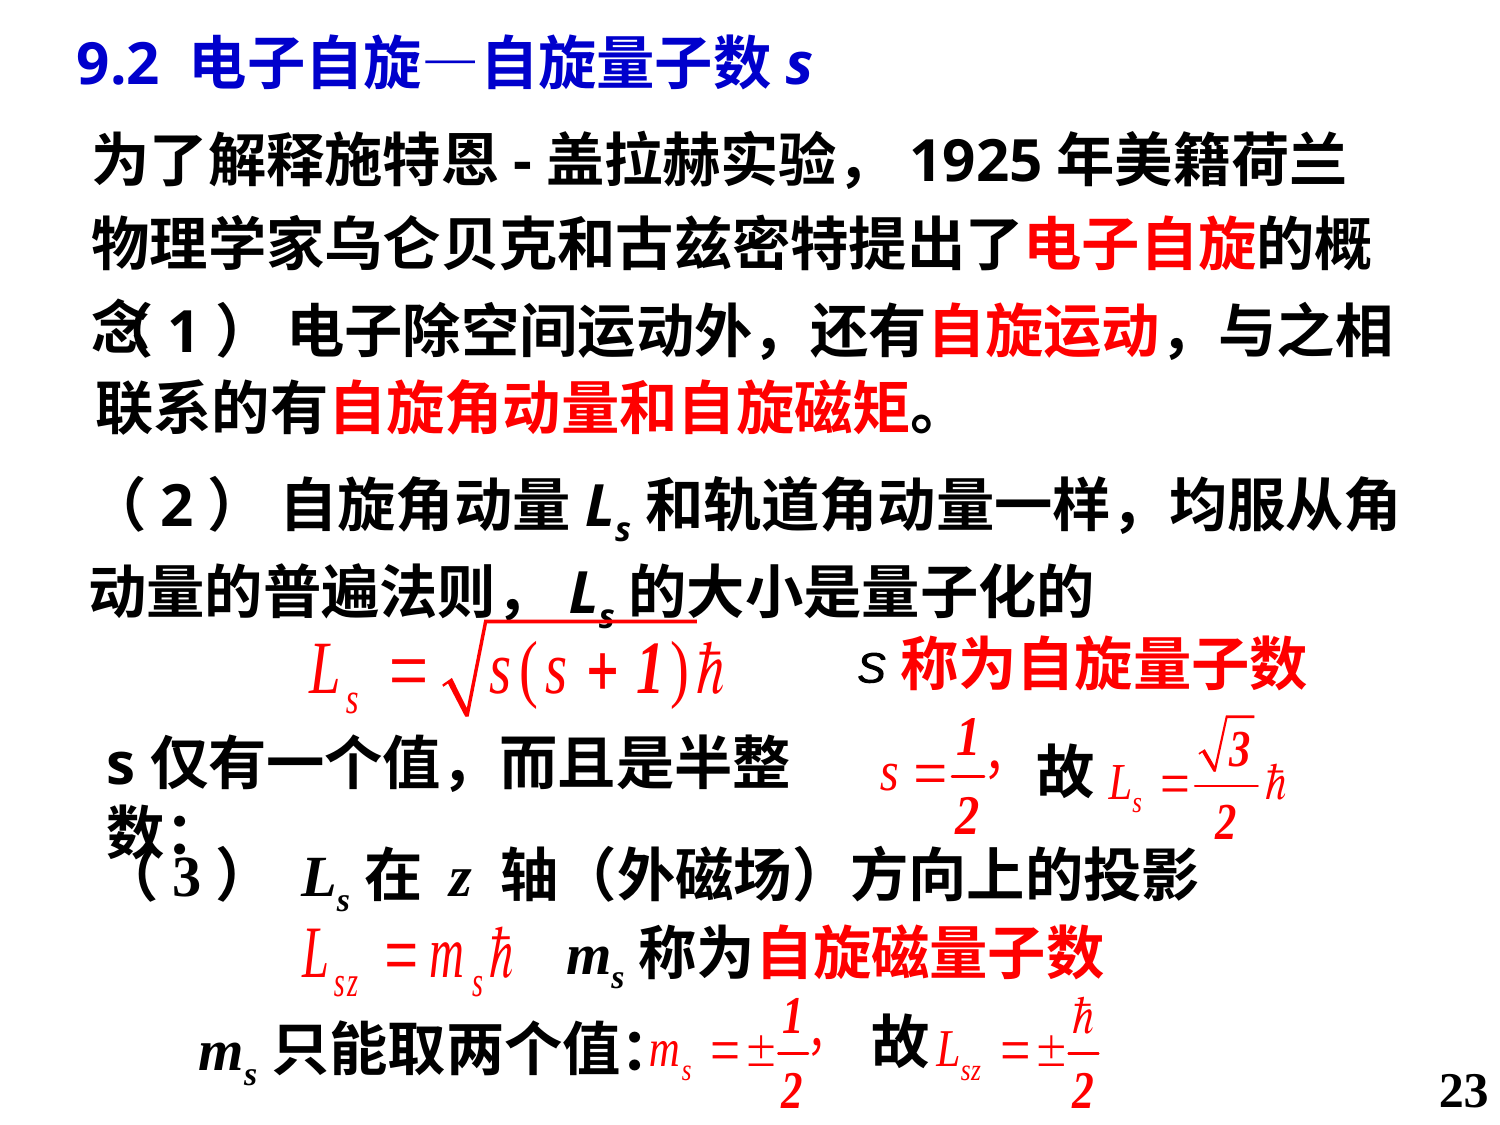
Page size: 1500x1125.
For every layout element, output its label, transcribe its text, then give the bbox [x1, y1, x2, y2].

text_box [641, 982, 830, 1117]
text_box （3） Ls在 z 轴（外磁场）方向上的投影 [85, 830, 1402, 926]
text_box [855, 982, 1105, 1117]
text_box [290, 903, 529, 1011]
text_box ms只能取两个值： [184, 1004, 636, 1100]
text_box 23 [1423, 1049, 1500, 1125]
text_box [1021, 703, 1296, 849]
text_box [857, 619, 1428, 707]
text_box 9.2 电子自旋—自旋量子数s [76, 19, 880, 104]
text_box ms称为自旋磁量子数 [551, 926, 1200, 1003]
text_box （2） 自旋角动量Ls和轨道角动量一样，均服从角动量的普遍法则，Ls的大小是量子化的 [73, 452, 1431, 643]
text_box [296, 605, 737, 700]
text_box 为了解释施特恩-盖拉赫实验，1925年美籍荷兰物理学家乌仑贝克和古兹密特提出了电子自旋的概念 [76, 101, 1402, 369]
text_box （1） 电子除空间运动外，还有自旋运动，与之相联系的有自旋角动量和自旋磁矩。 [80, 280, 1431, 449]
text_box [91, 701, 1007, 844]
